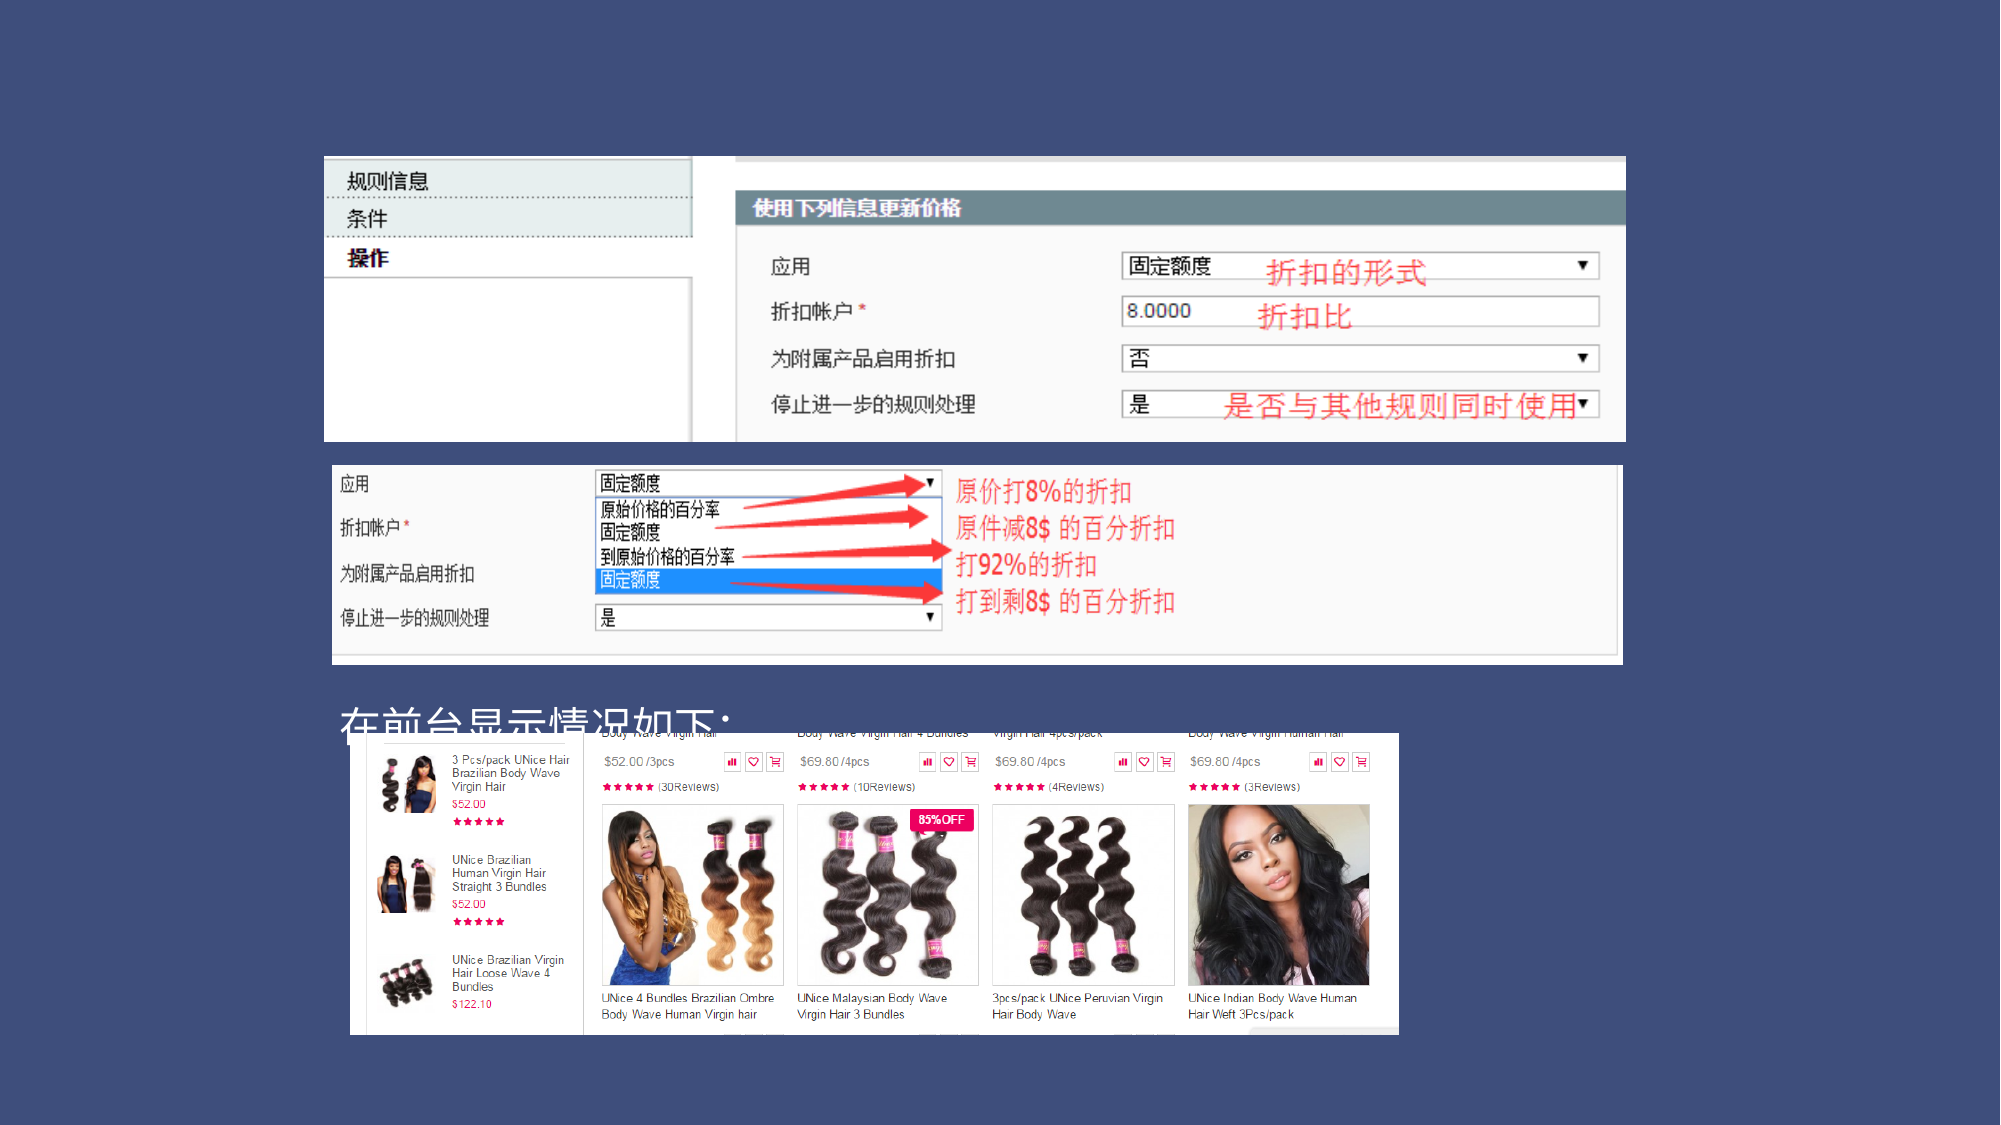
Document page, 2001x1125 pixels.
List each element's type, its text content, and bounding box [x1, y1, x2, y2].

picture [324, 156, 1626, 442]
picture [350, 733, 1399, 1035]
list 在前台显示情况如下： [324, 156, 1672, 1005]
picture [332, 465, 1623, 665]
